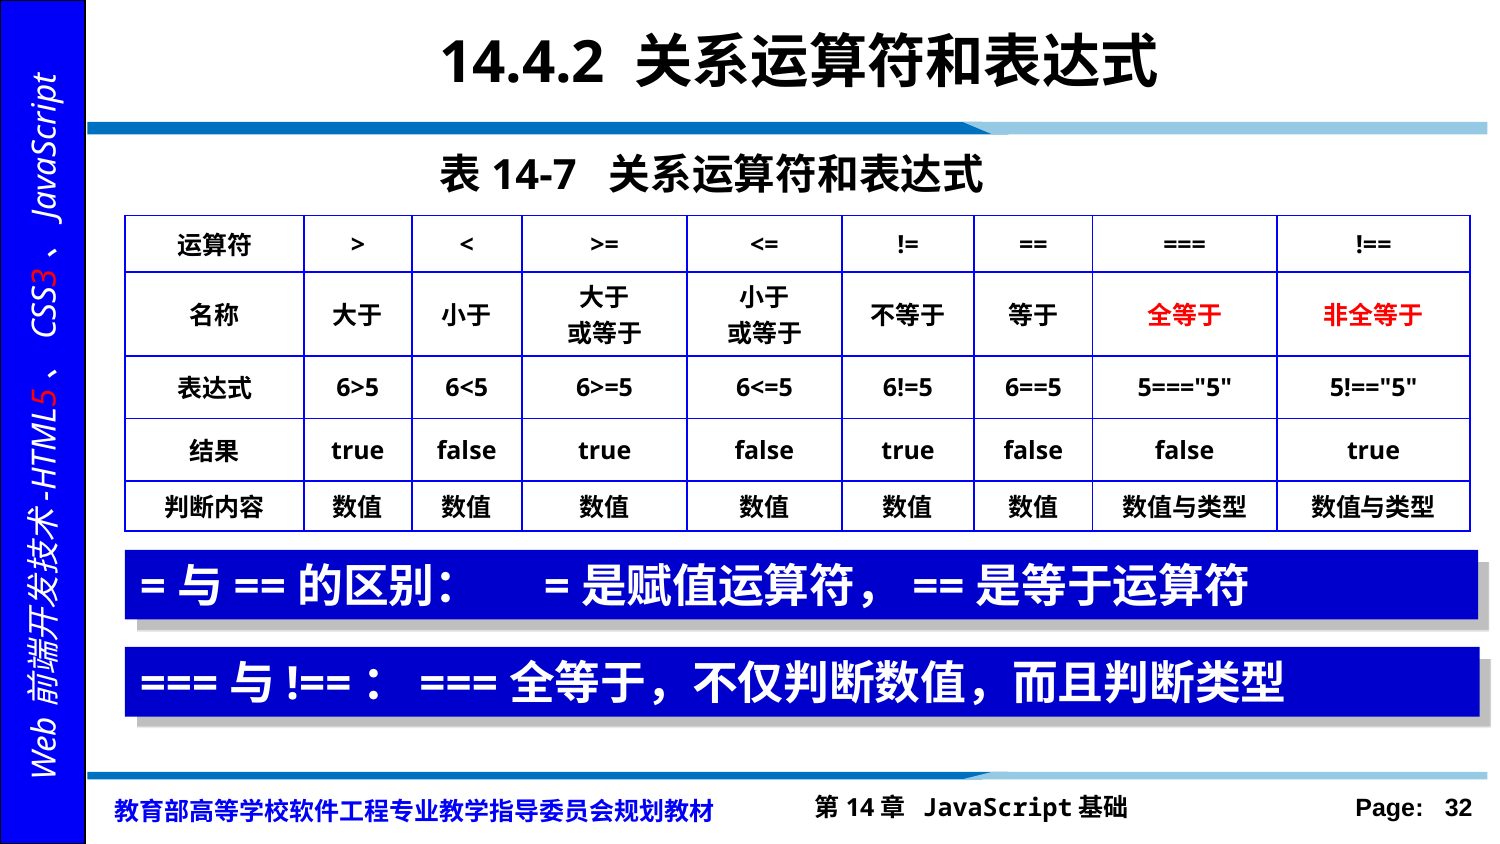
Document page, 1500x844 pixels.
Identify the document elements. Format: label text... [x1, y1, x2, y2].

table_cell 5!=="5" [1278, 357, 1469, 418]
table_cell 数值 [305, 482, 411, 530]
table_cell false [413, 419, 521, 480]
table_cell 数值 [413, 482, 521, 530]
table_cell 数值 [523, 482, 686, 530]
table_cell 6>5 [305, 357, 411, 418]
table_cell 等于 [975, 273, 1092, 355]
table_header == [975, 216, 1092, 271]
table_cell 小于 [413, 273, 521, 355]
table_cell 6!=5 [843, 357, 973, 418]
table_cell 不等于 [843, 273, 973, 355]
table_cell true [523, 419, 686, 480]
table_cell false [1093, 419, 1276, 480]
table_cell 6<5 [413, 357, 521, 418]
table_cell 6==5 [975, 357, 1092, 418]
table_cell 结果 [126, 419, 303, 480]
table_cell 数值 [688, 482, 841, 530]
table_cell true [843, 419, 973, 480]
table_header === [1093, 216, 1276, 271]
text_box 表14-7 关系运算符和表达式 [424, 140, 1122, 206]
table_cell 数值 [843, 482, 973, 530]
table_header 运算符 [126, 216, 303, 271]
table_header != [843, 216, 973, 271]
title 14.4.2 关系运算符和表达式 [161, 11, 1436, 106]
table_cell 大于 [305, 273, 411, 355]
table_cell 数值与类型 [1278, 482, 1469, 530]
table_cell 全等于 [1093, 273, 1276, 355]
table_header > [305, 216, 411, 271]
table_cell 数值 [975, 482, 1092, 530]
table_cell 小于 或等于 [688, 273, 841, 355]
table_cell true [305, 419, 411, 480]
table_cell 5==="5" [1093, 357, 1276, 418]
table_cell 大于 或等于 [523, 273, 686, 355]
table_cell 表达式 [126, 357, 303, 418]
table_header !== [1278, 216, 1469, 271]
table_cell 数值与类型 [1093, 482, 1276, 530]
table_header >= [523, 216, 686, 271]
table_cell true [1278, 419, 1469, 480]
text_box ===与!==：===全等于，不仅判断数值，而且判断类型 [124, 646, 1480, 717]
table_cell false [688, 419, 841, 480]
table_cell 名称 [126, 273, 303, 355]
table_header <= [688, 216, 841, 271]
table_cell 判断内容 [126, 482, 303, 530]
text_box =与==的区别： =是赋值运算符，==是等于运算符 [124, 549, 1479, 620]
table_header < [413, 216, 521, 271]
table_cell 非全等于 [1278, 273, 1469, 355]
table_cell false [975, 419, 1092, 480]
table_cell 6<=5 [688, 357, 841, 418]
table_cell 6>=5 [523, 357, 686, 418]
